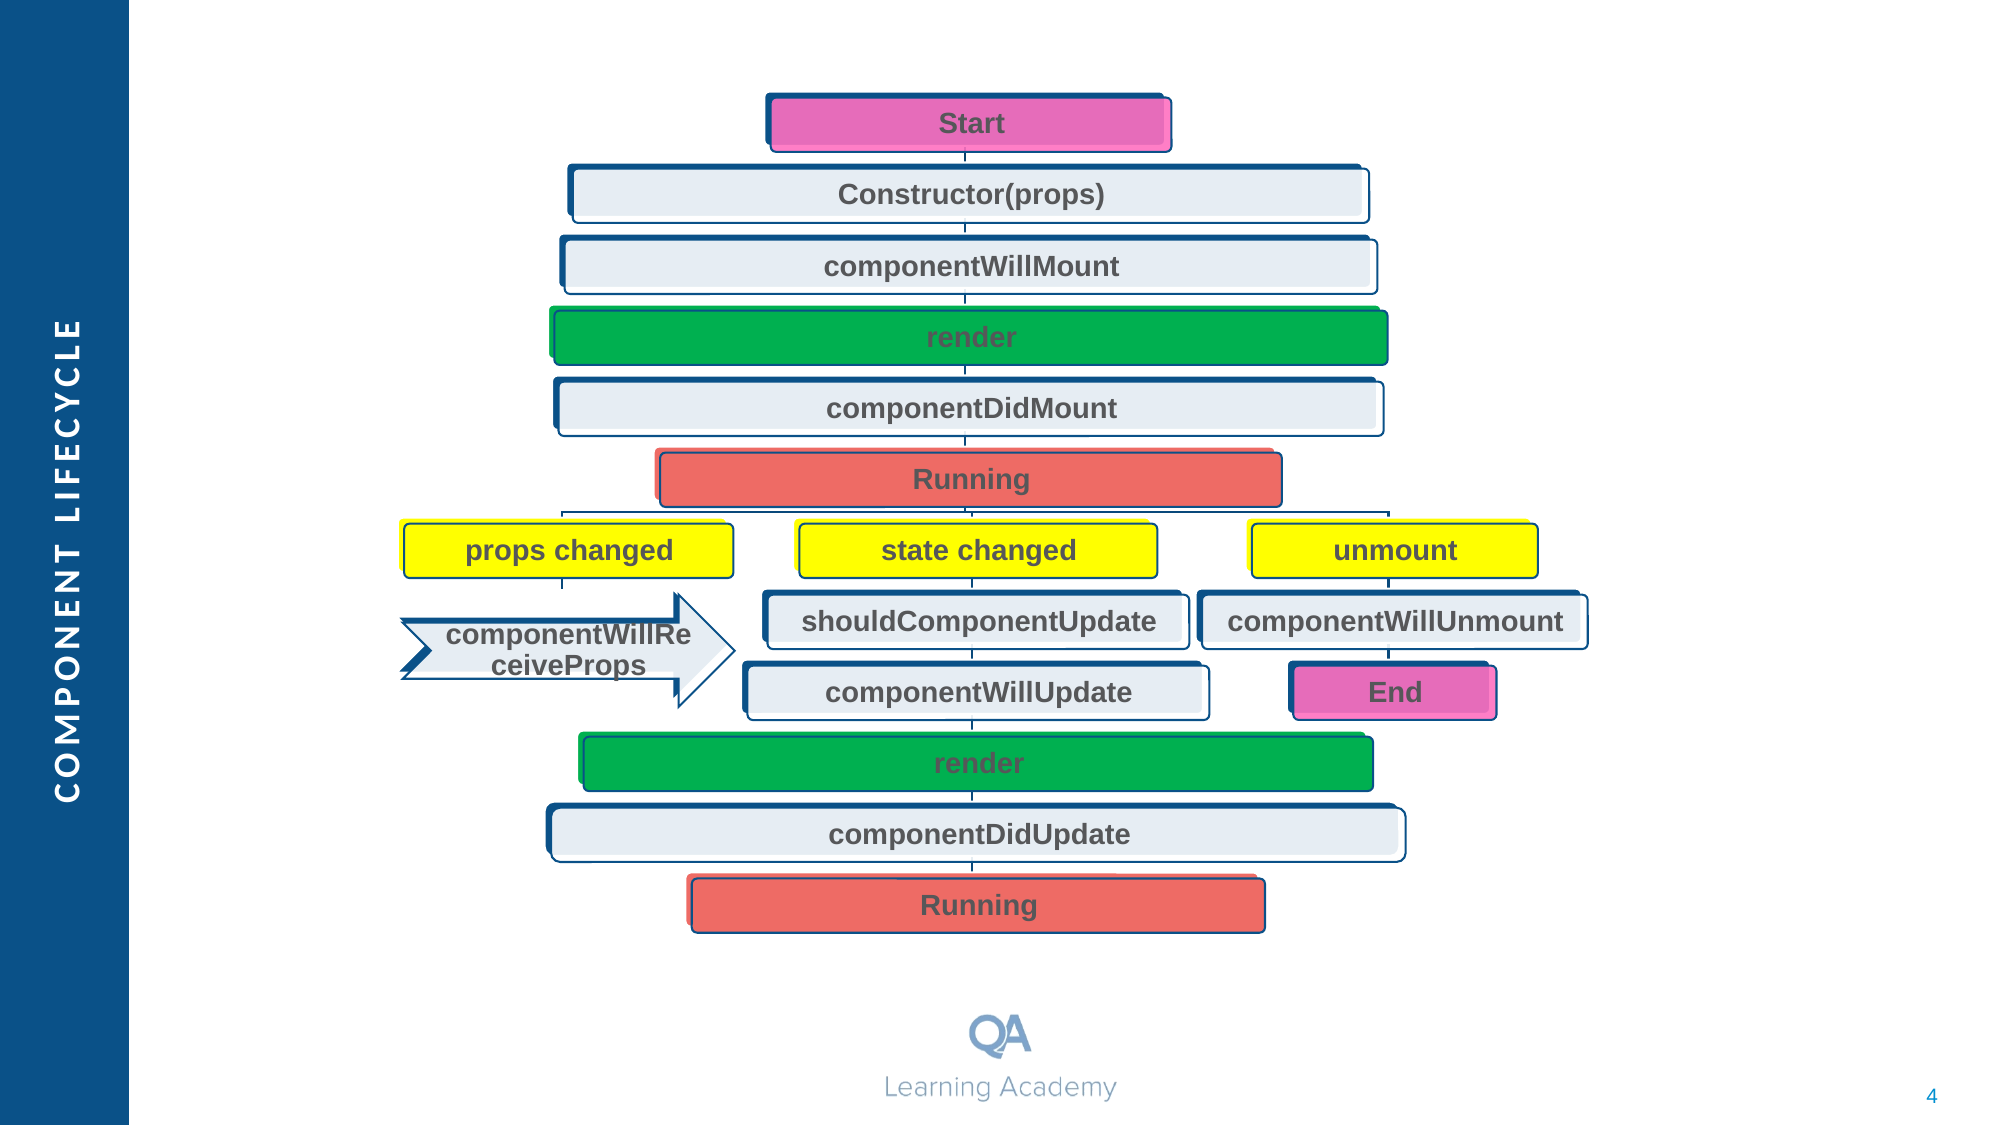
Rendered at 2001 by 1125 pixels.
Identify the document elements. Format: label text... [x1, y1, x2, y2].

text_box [396, 0, 1588, 1025]
title Component lifecycle [40, 0, 89, 1125]
